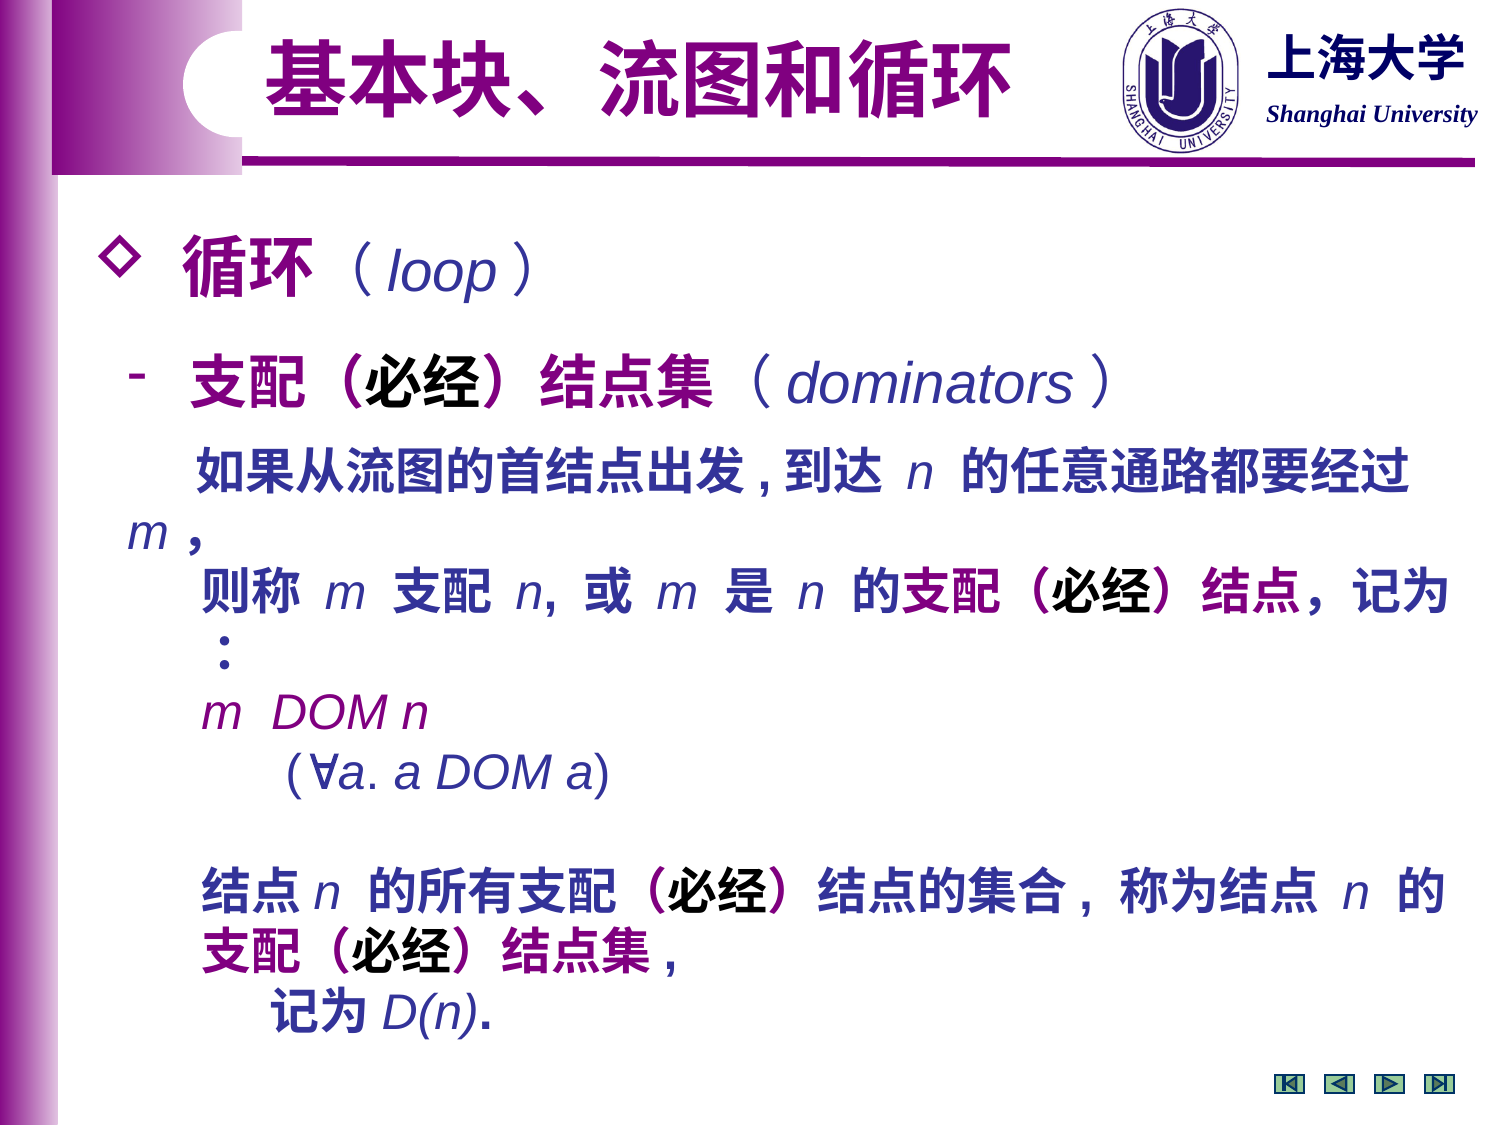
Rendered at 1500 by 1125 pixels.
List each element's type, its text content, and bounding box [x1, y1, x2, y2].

text_box [1374, 1074, 1405, 1093]
picture [1120, 7, 1241, 154]
text_box [1324, 1074, 1355, 1093]
text_box 支配（必经）结点集（dominators） 如果从流图的首结点出发,到达 n 的任意通路都要经过 m， 则称 m 支配 n, 或 m 是 n 的支配（必经）结点，记为 ： m DOM n (a. a DOM a) 结点n 的所有支配（必经）结点的集合, 称为结点 n 的支配（必经）结点集, 记为D(n). [112, 337, 1500, 1048]
text_box [1424, 1074, 1455, 1093]
text_box 基本块、流图和循环 [249, 31, 1063, 136]
text_box [1274, 1074, 1305, 1093]
text_box 循环（loop） [75, 217, 925, 313]
